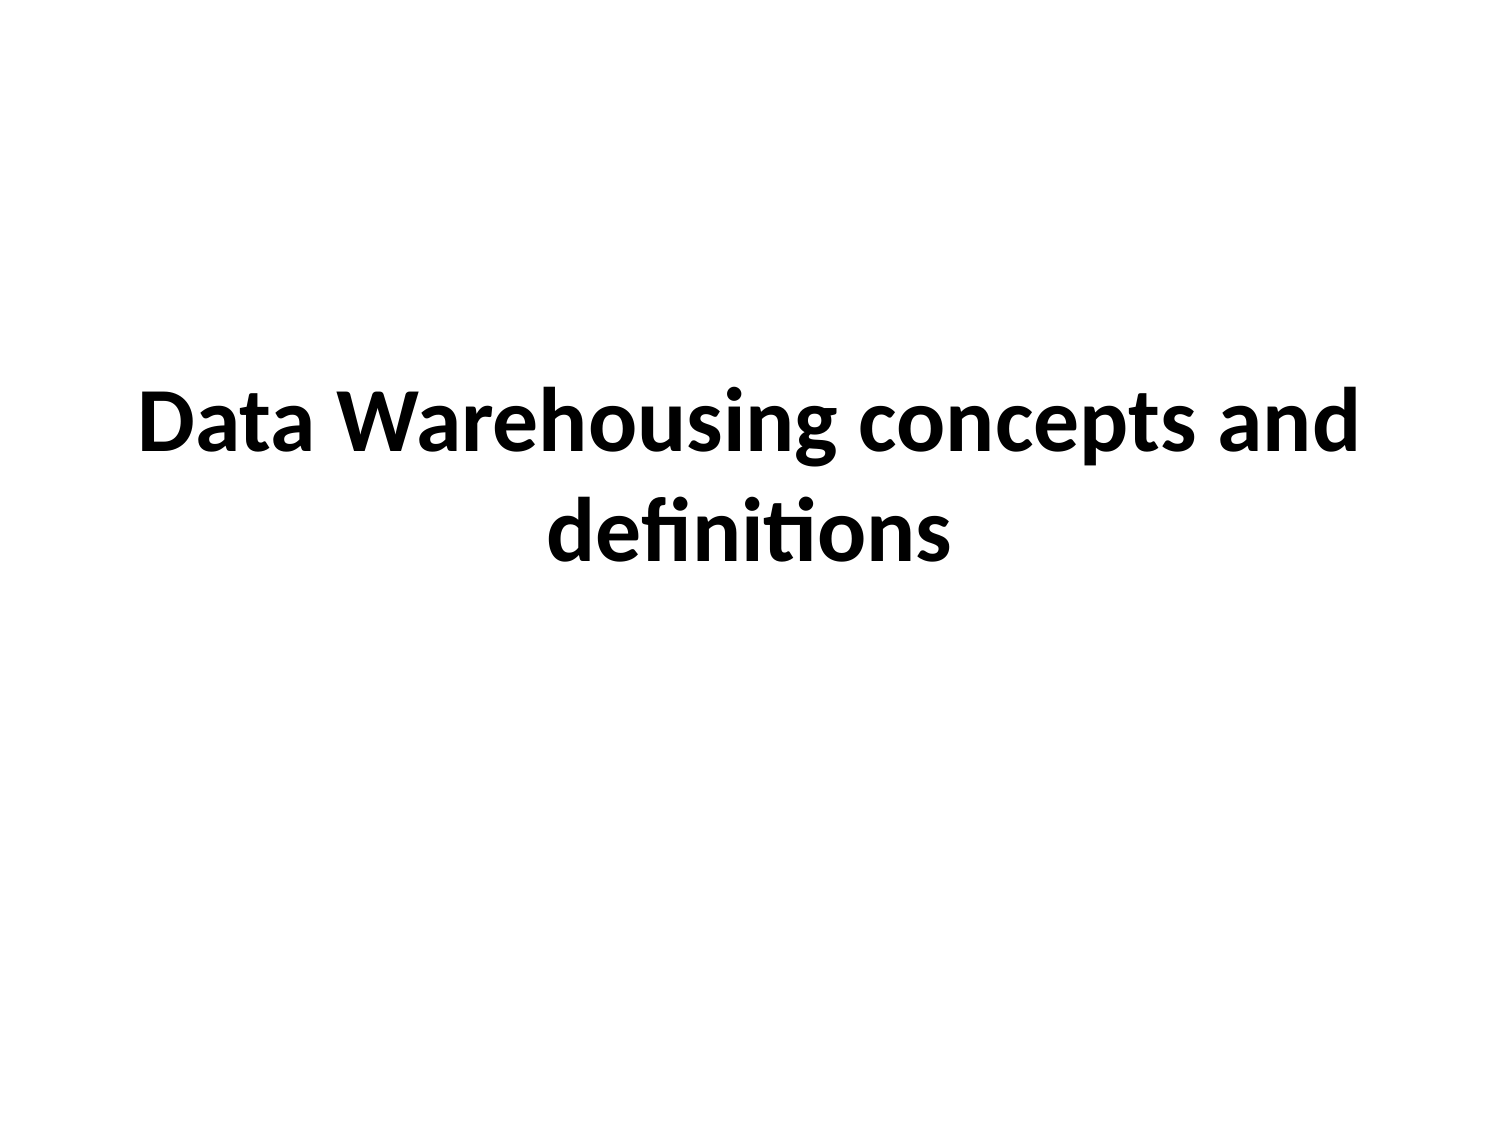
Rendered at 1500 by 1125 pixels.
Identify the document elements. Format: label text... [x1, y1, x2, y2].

title Data Warehousing concepts and definitions [112, 349, 1388, 591]
